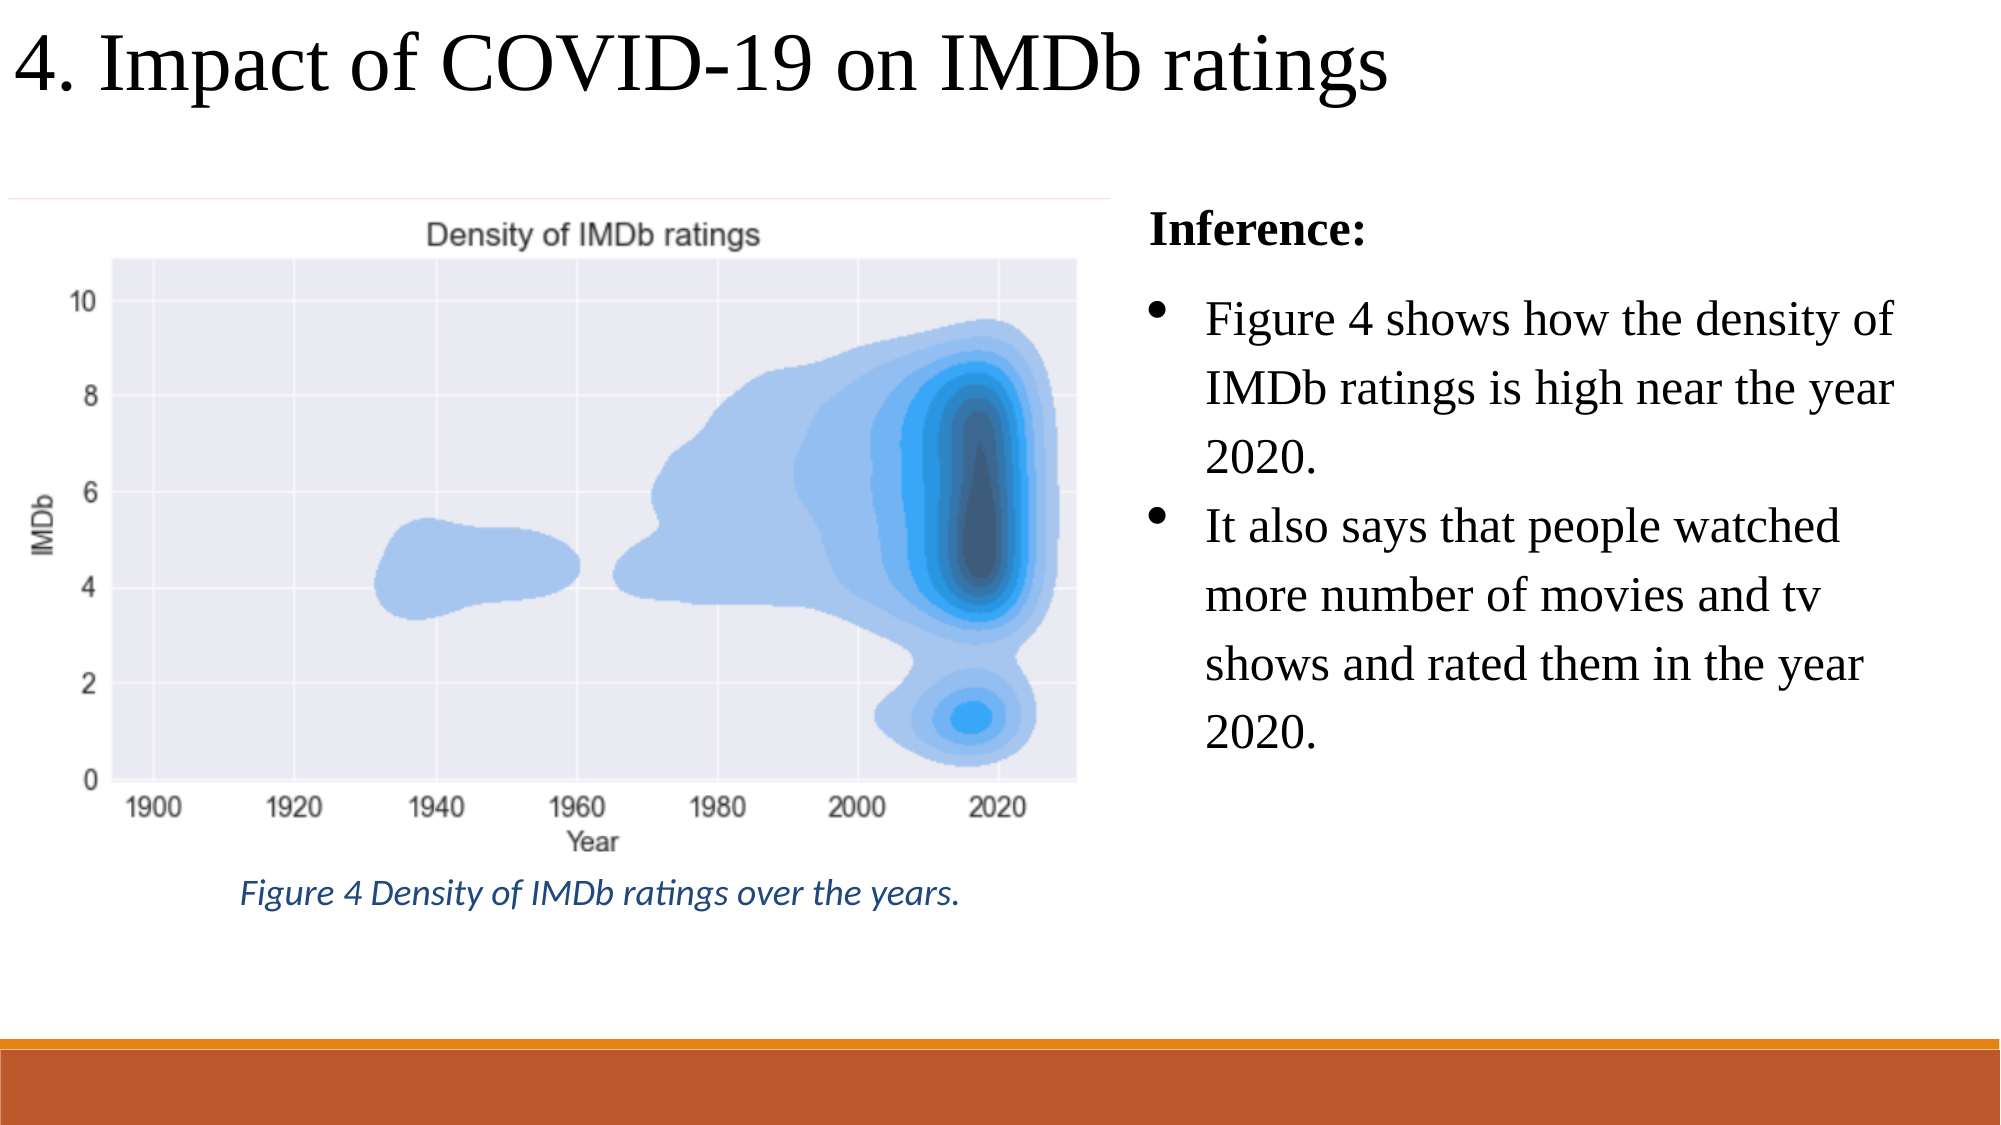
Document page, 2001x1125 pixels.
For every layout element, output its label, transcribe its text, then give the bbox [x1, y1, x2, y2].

text_box 4. Impact of COVID-19 on IMDb ratings [0, 0, 2000, 115]
text_box Figure 4 Density of IMDb ratings over the years. [91, 860, 1110, 987]
text_box Inference: Figure 4 shows how the density of IMDb ratings is high near the year 2020. It also says that people watched more number of movies and tv shows and rated them in the year 2020. [1134, 178, 1945, 767]
picture [0, 198, 1111, 853]
